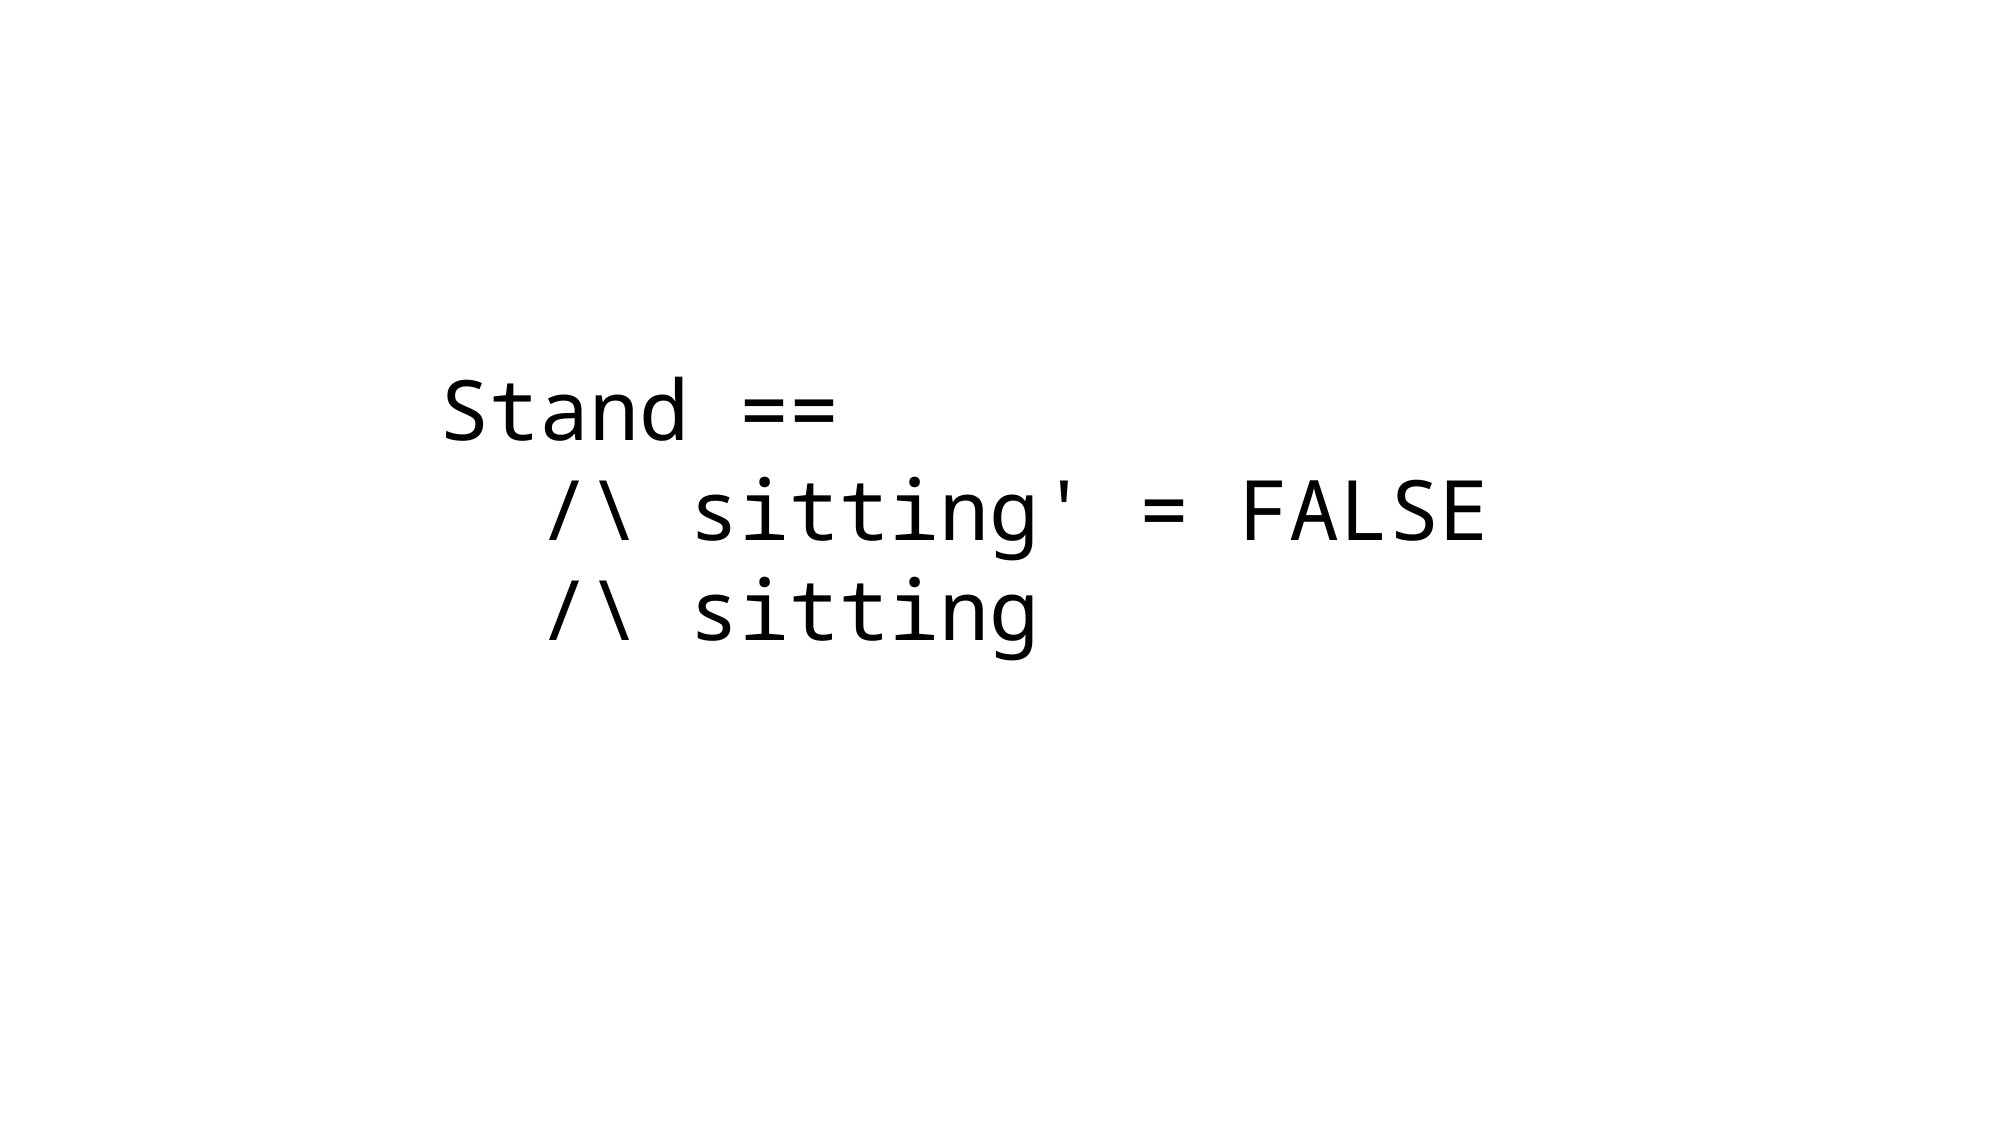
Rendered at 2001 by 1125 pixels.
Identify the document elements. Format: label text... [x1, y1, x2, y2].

text_box Stand == /\ sitting' = FALSE /\ sitting [424, 350, 1619, 665]
